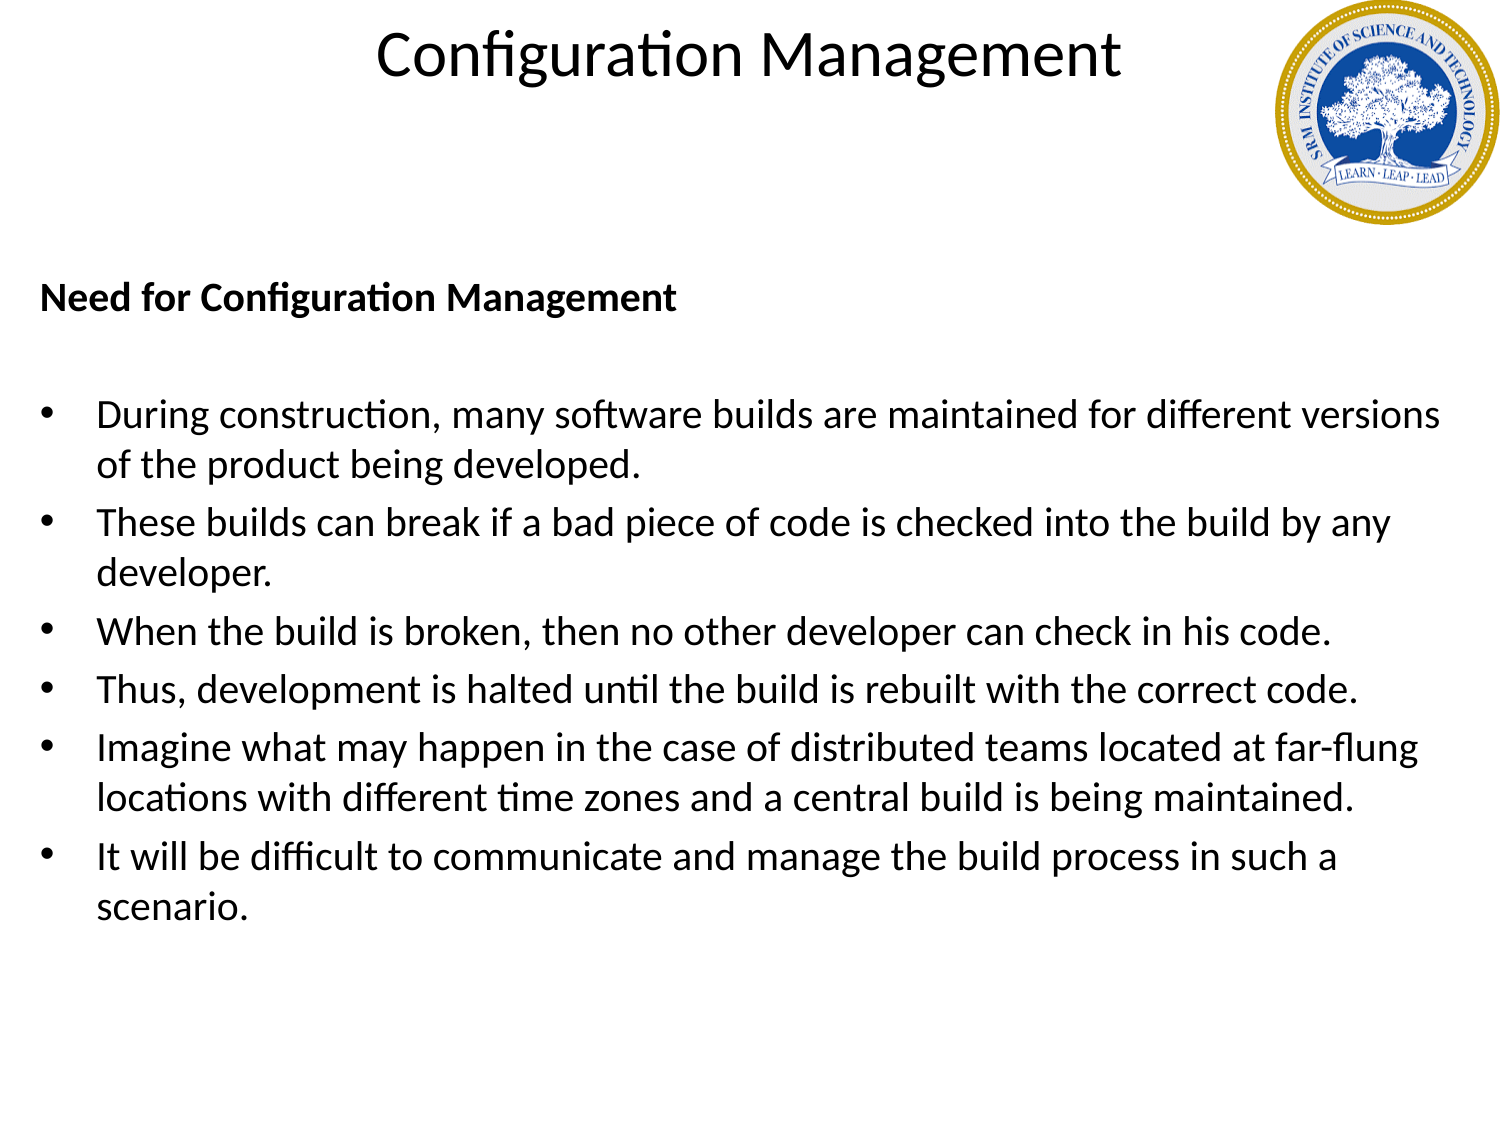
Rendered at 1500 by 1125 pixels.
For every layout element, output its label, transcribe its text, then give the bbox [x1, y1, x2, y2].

list Need for Configuration Management During construction, many software builds are maintained for different versions of the product being developed. These builds can break if a bad piece of code is checked into the build by any developer. When the build is broken, then no other developer can check in his code. Thus, development is halted until the build is rebuilt with the correct code. Imagine what may happen in the case of distributed teams located at far-flung locations with different time zones and a central build is being maintained. It will be difficult to communicate and manage the build process in such a scenario. [24, 262, 1475, 1095]
picture [1275, 0, 1500, 225]
title Configuration Management [75, 0, 1425, 100]
